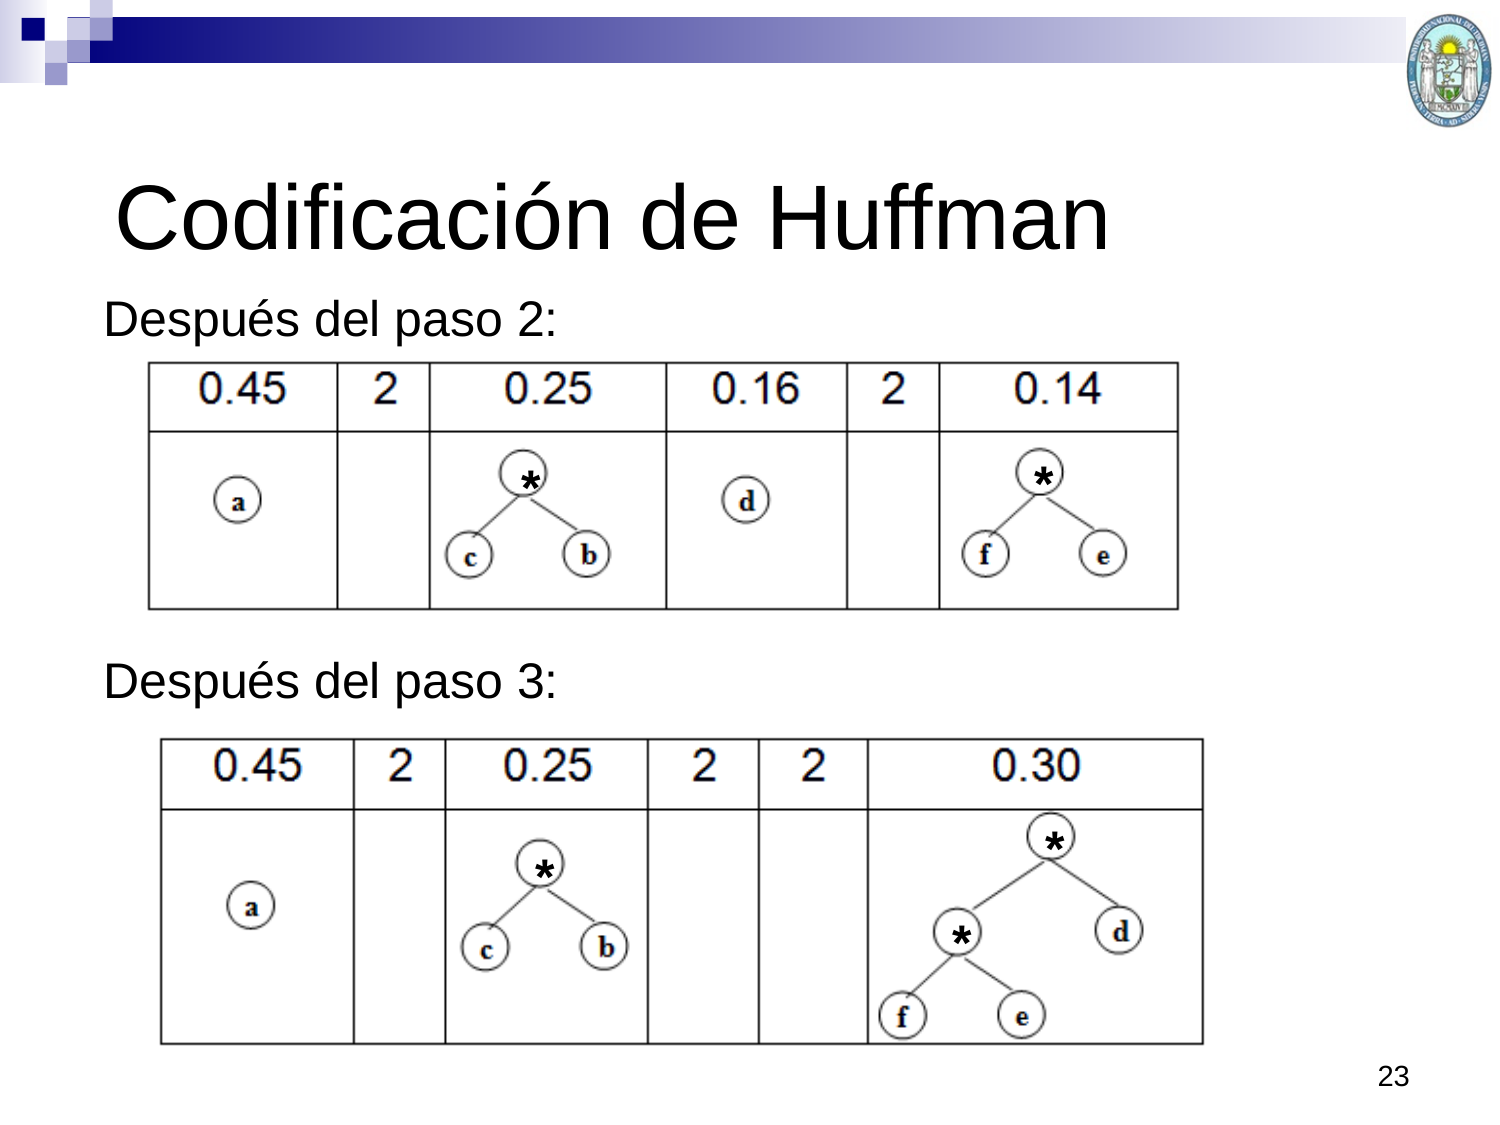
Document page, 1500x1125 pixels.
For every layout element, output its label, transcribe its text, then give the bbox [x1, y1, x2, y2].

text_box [147, 727, 1214, 1059]
list Después del paso 2: Después del paso 3: [88, 278, 1439, 1022]
slide_number 23 [1074, 1024, 1426, 1101]
text_box Codificación de Huffman [99, 99, 1450, 325]
picture [1406, 11, 1493, 133]
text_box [135, 349, 1188, 622]
